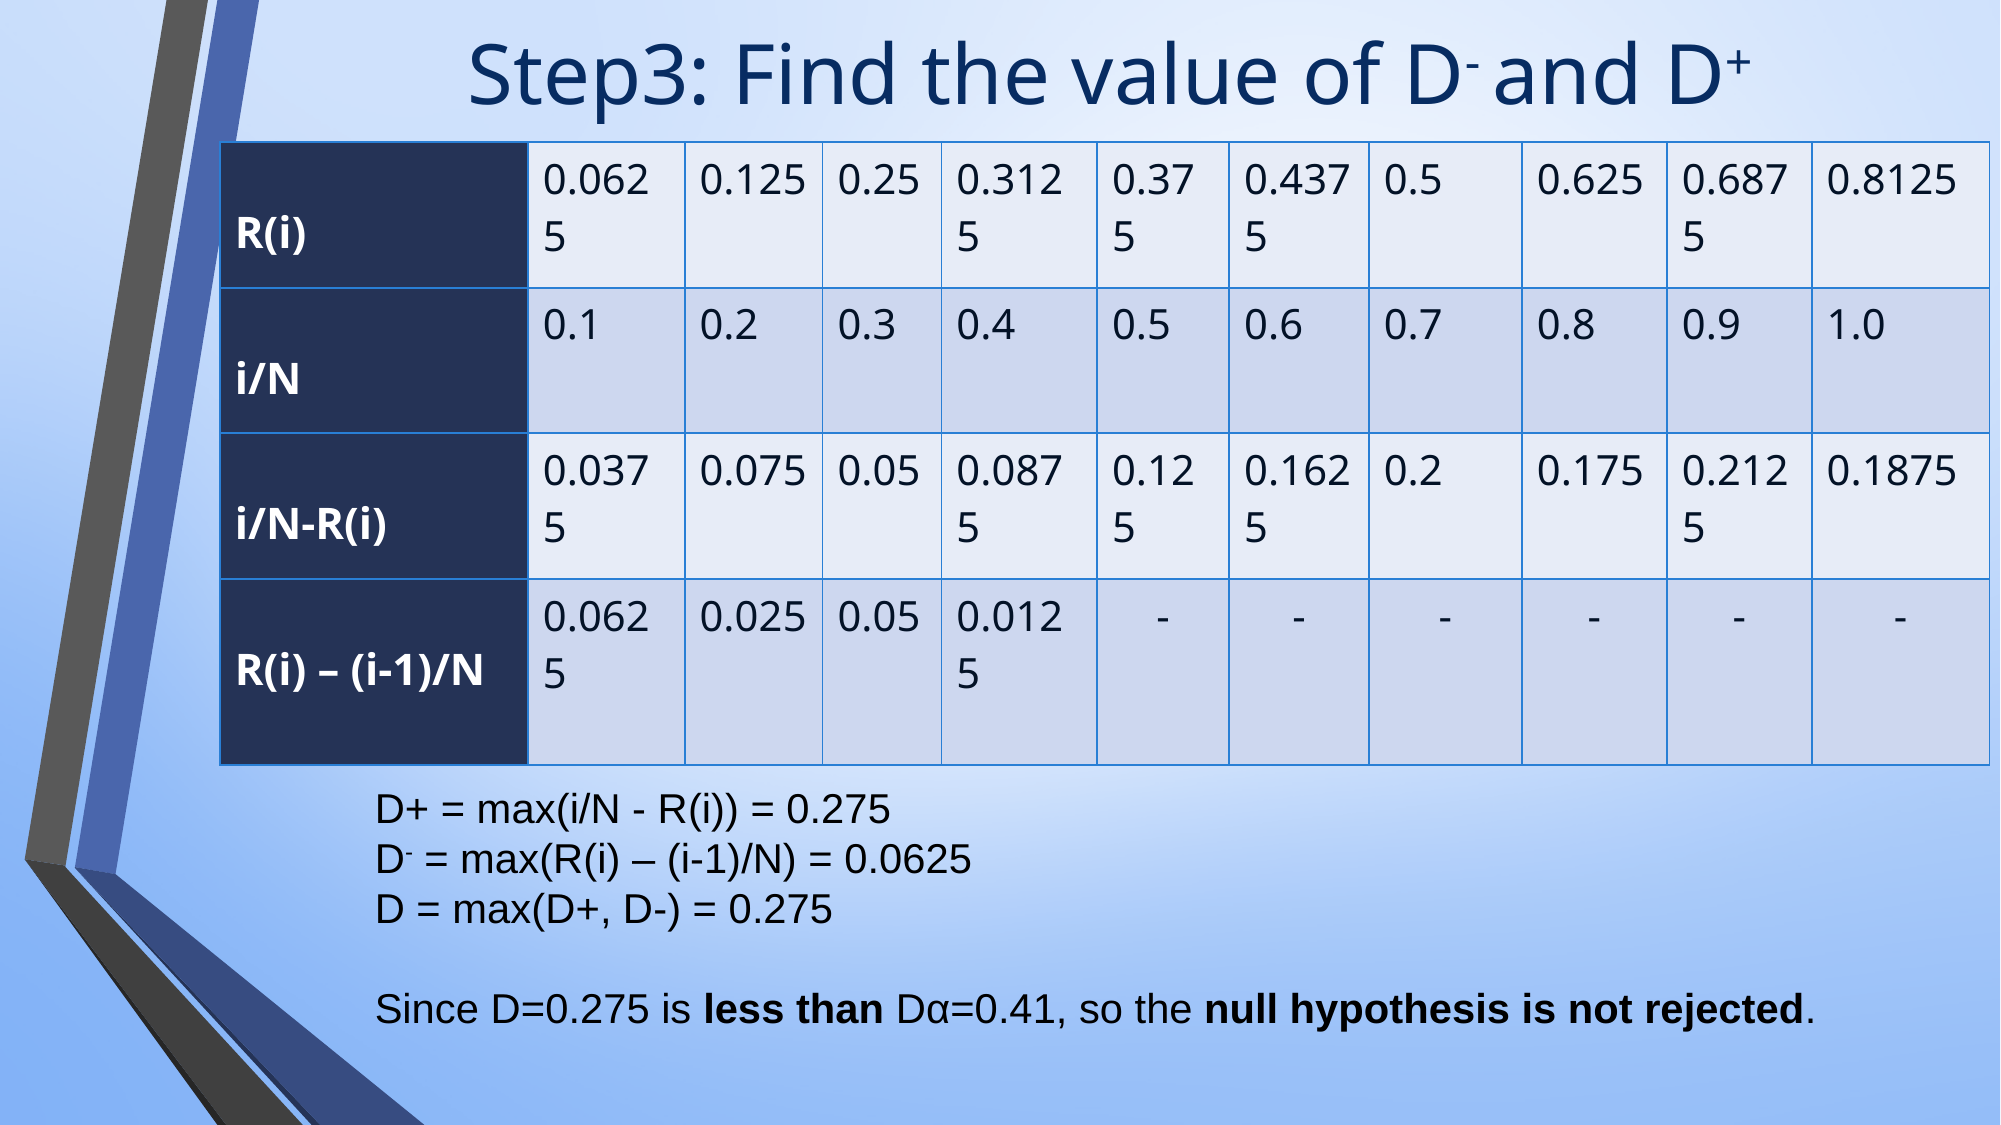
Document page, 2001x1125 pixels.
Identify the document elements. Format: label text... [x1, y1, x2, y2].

table_cell 0.1 [529, 289, 684, 432]
table_cell 0.1875 [1813, 434, 1989, 578]
text_box D+ = max(i/N - R(i)) = 0.275 D- = max(R(i) – (i-1)/N) = 0.0625 D = max(D+, D-) = 0.275 Since D=0.275 is less than Dα=0.41, so the null hypothesis is not rejected. [360, 774, 1952, 1040]
table_cell 0.125 [1098, 434, 1228, 578]
table_cell 0.0125 [942, 580, 1096, 764]
table_cell 1.0 [1813, 289, 1989, 432]
table_header R(i) [221, 143, 527, 287]
table_cell 0.3 [823, 289, 941, 432]
table_cell 0.4 [942, 289, 1096, 432]
table_header 0.375 [1098, 143, 1228, 287]
table_cell 0.0375 [529, 434, 684, 578]
table_cell - [1813, 580, 1989, 764]
table_cell 0.7 [1370, 289, 1521, 432]
table_cell 0.05 [823, 580, 941, 764]
table_cell 0.05 [823, 434, 941, 578]
table_cell 0.0625 [529, 580, 684, 764]
table_cell 0.175 [1523, 434, 1666, 578]
table_cell - [1370, 580, 1521, 764]
table_cell 0.0875 [942, 434, 1096, 578]
table_header 0.8125 [1813, 143, 1989, 287]
table_cell 0.6 [1230, 289, 1368, 432]
table_header 0.3125 [942, 143, 1096, 287]
table_cell - [1523, 580, 1666, 764]
table_cell - [1668, 580, 1811, 764]
table_cell - [1230, 580, 1368, 764]
table_cell i/N-R(i) [221, 434, 527, 578]
table_cell 0.2 [686, 289, 822, 432]
table_cell 0.8 [1523, 289, 1666, 432]
table_cell - [1098, 580, 1228, 764]
table_cell 0.1625 [1230, 434, 1368, 578]
table_cell 0.9 [1668, 289, 1811, 432]
table_cell 0.025 [686, 580, 822, 764]
table_cell 0.2 [1370, 434, 1521, 578]
table_cell i/N [221, 289, 527, 432]
table_cell 0.5 [1098, 289, 1228, 432]
table_cell 0.075 [686, 434, 822, 578]
table_header 0.5 [1370, 143, 1521, 287]
table_header 0.0625 [529, 143, 684, 287]
table_header 0.625 [1523, 143, 1666, 287]
table_header 0.125 [686, 143, 822, 287]
title Step3: Find the value of D- and D+ [288, 0, 1932, 141]
table_header 0.6875 [1668, 143, 1811, 287]
table_header 0.4375 [1230, 143, 1368, 287]
table_cell R(i) – (i-1)/N [221, 580, 527, 764]
table_cell 0.2125 [1668, 434, 1811, 578]
table_header 0.25 [823, 143, 941, 287]
